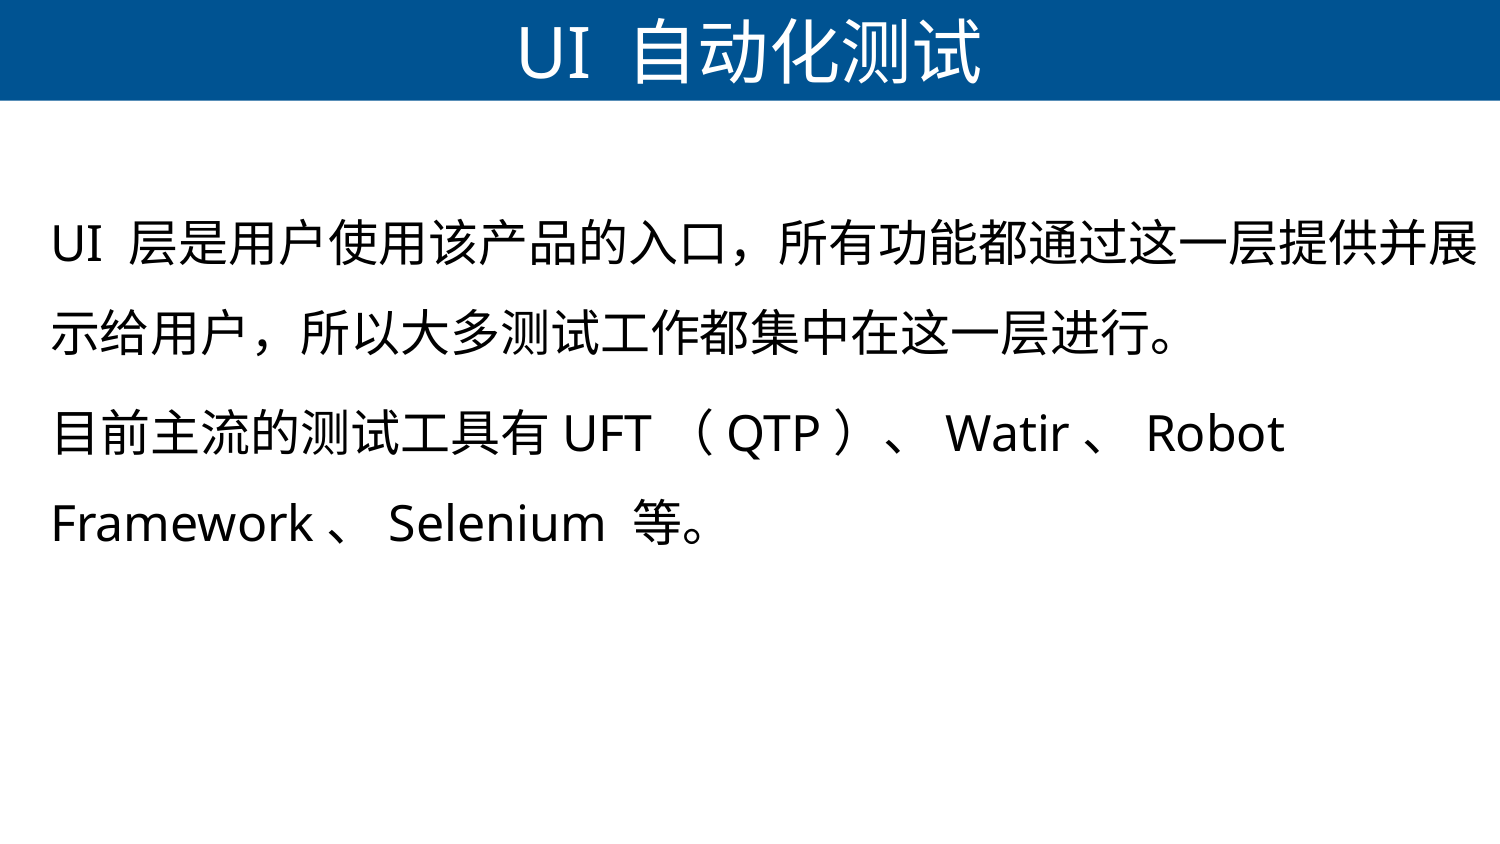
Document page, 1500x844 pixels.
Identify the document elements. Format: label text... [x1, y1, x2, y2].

title UI 自动化测试 [0, 0, 1500, 101]
list UI 层是用户使用该产品的入口，所有功能都通过这一层提供并展示给用户，所以大多测试工作都集中在这一层进行。 目前主流的测试工具有UFT（QTP）、Watir、Robot Framework、Selenium 等。 [35, 173, 1500, 731]
